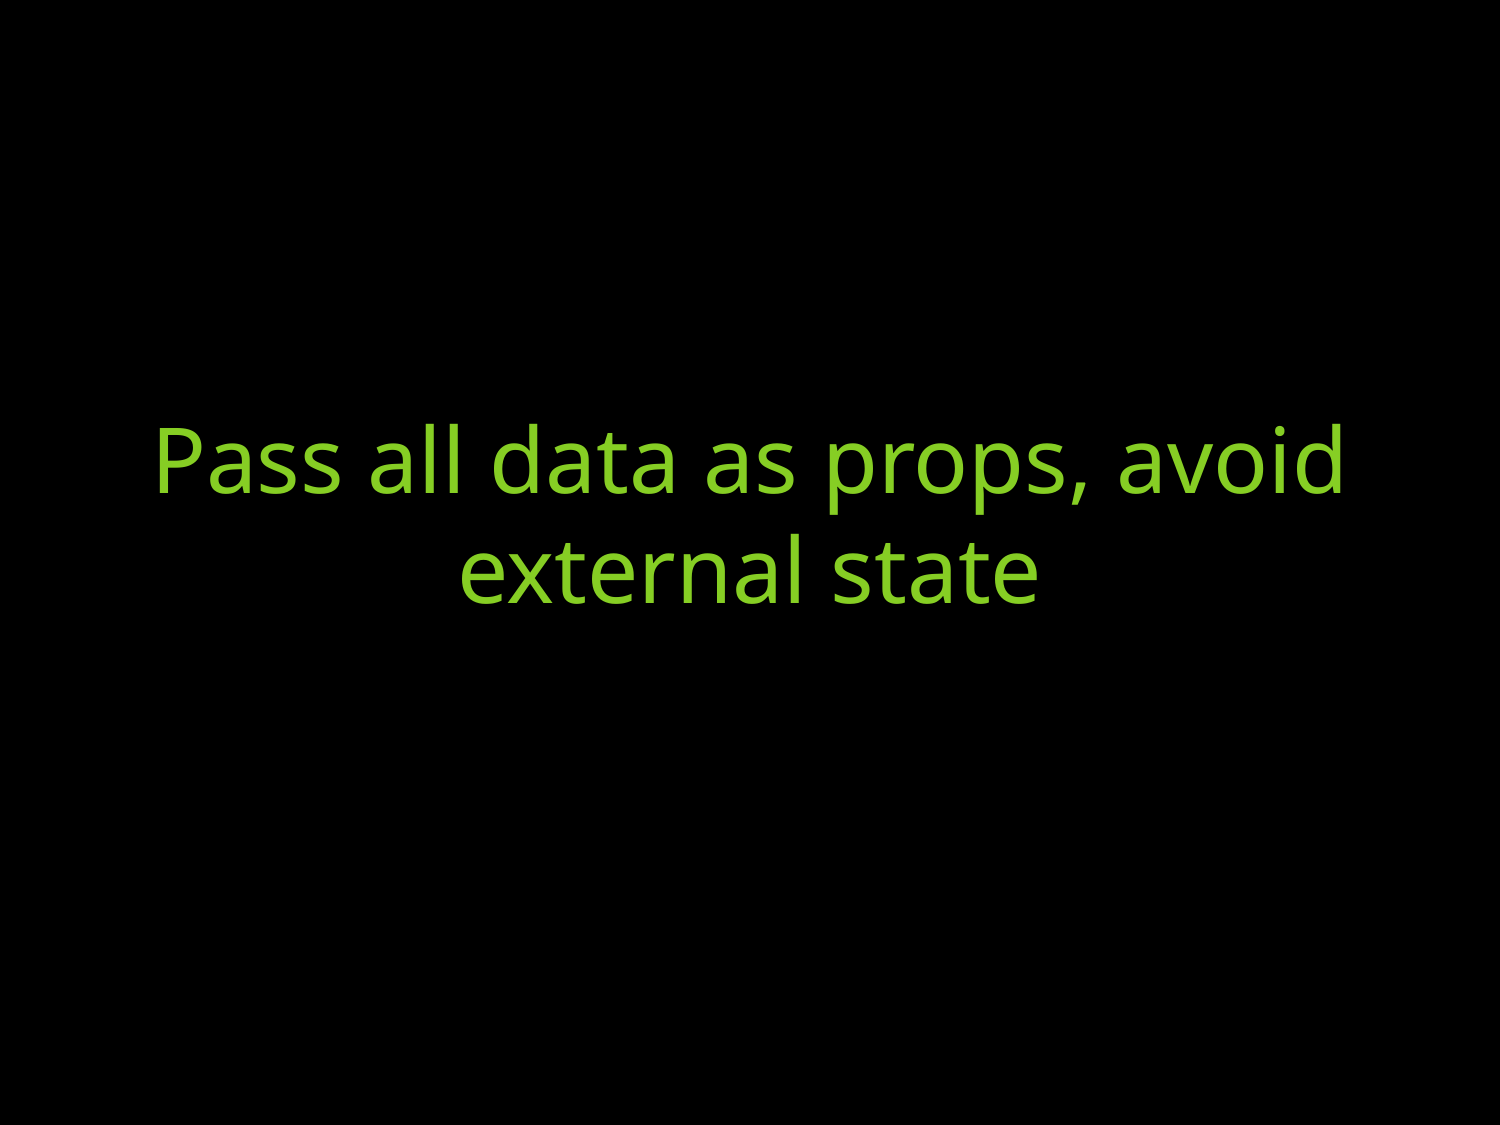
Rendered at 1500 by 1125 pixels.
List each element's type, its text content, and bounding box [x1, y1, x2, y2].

title Pass all data as props, avoid external state [112, 394, 1388, 630]
